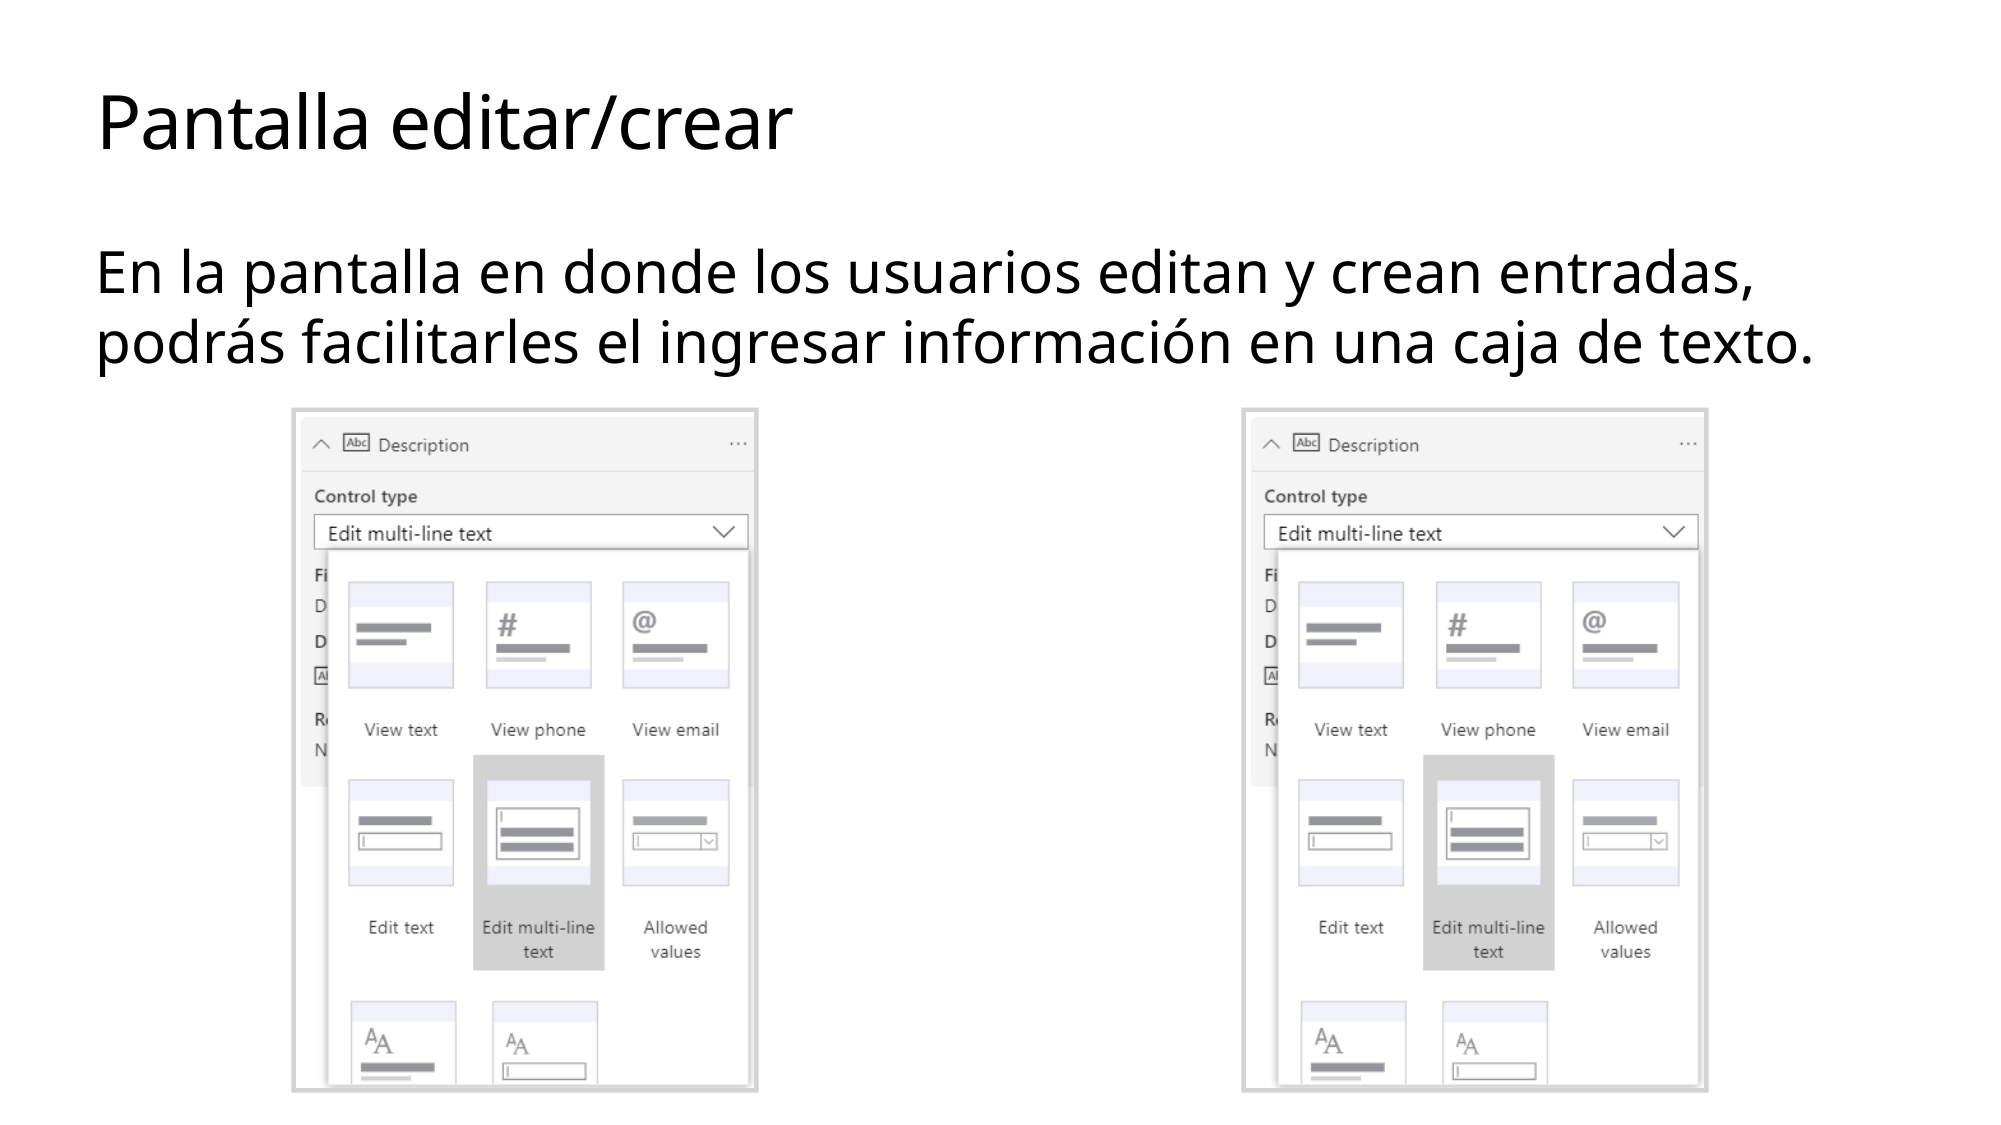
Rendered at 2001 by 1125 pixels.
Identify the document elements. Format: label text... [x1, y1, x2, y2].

text_box [290, 407, 759, 1094]
picture [296, 412, 754, 1088]
list En la pantalla en donde los usuarios editan y crean entradas, podrás facilitarles el ingresar información en una caja de texto. [95, 235, 1904, 377]
picture [1246, 412, 1704, 1088]
text_box [1240, 407, 1709, 1094]
title Pantalla editar/crear [96, 75, 1904, 165]
